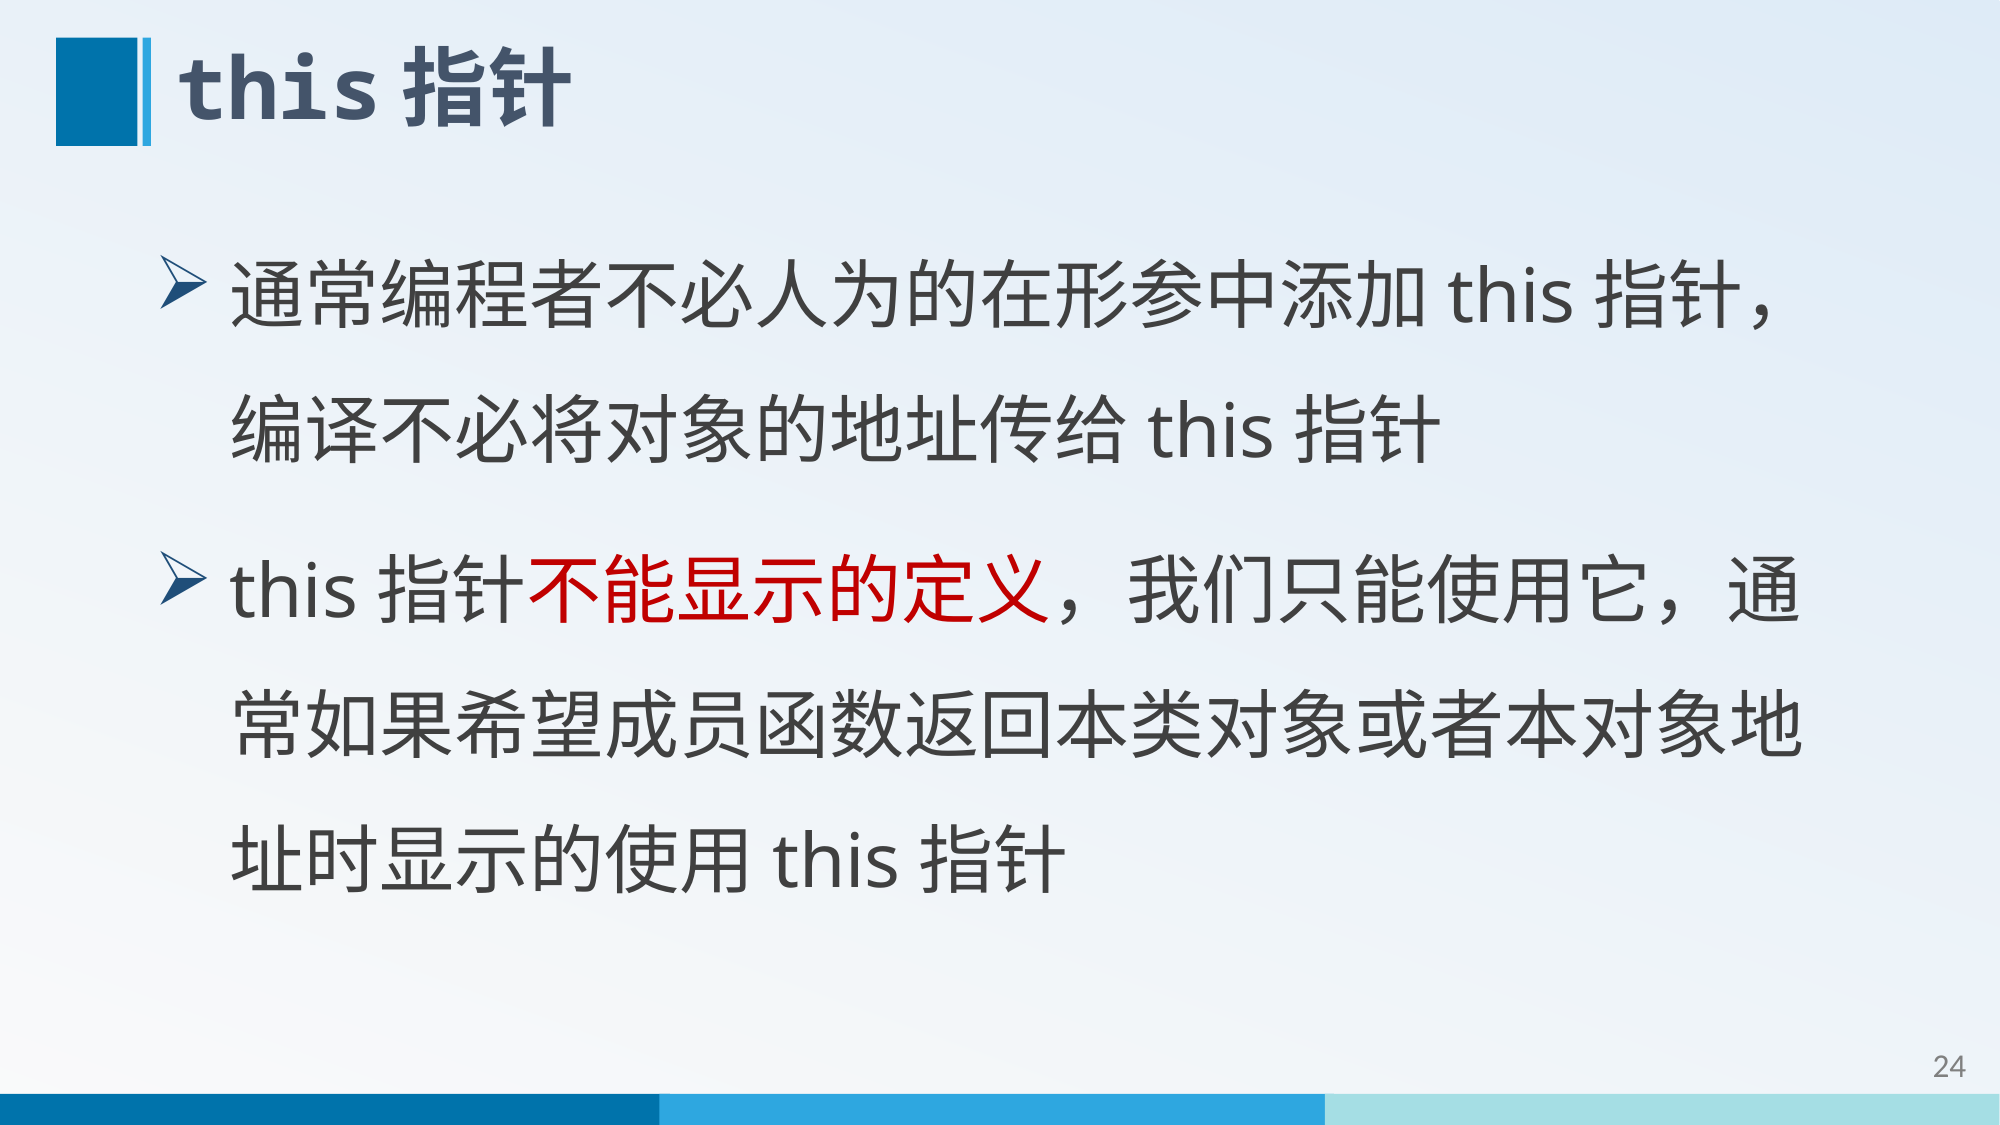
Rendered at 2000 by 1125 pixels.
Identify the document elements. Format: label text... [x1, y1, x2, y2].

title this指针 [160, 37, 1791, 146]
text_box 通常编程者不必人为的在形参中添加this指针，编译不必将对象的地址传给this指针 this指针不能显示的定义，我们只能使用它，通常如果希望成员函数返回本类对象或者本对象地址时显示的使用this指针 [121, 194, 1864, 911]
